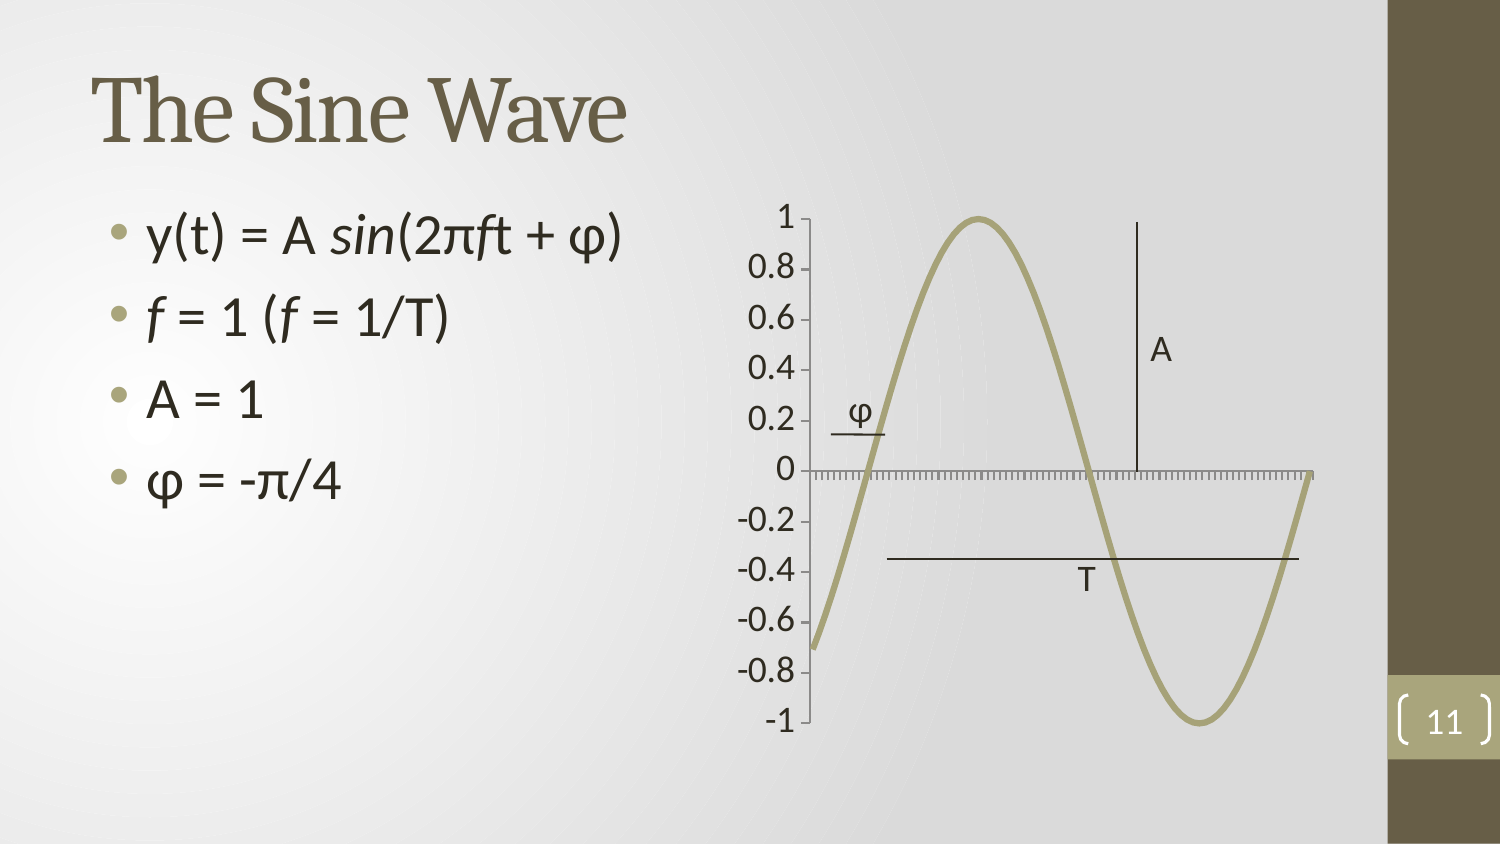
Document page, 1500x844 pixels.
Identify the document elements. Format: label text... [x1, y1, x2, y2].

slide_number 11 [1397, 693, 1492, 746]
list y(t) = A sin(2πft + φ) f = 1 (f = 1/T) A = 1 φ = -π/4 [75, 188, 675, 754]
title The Sine Wave [75, 33, 1325, 175]
chart [724, 188, 1326, 755]
